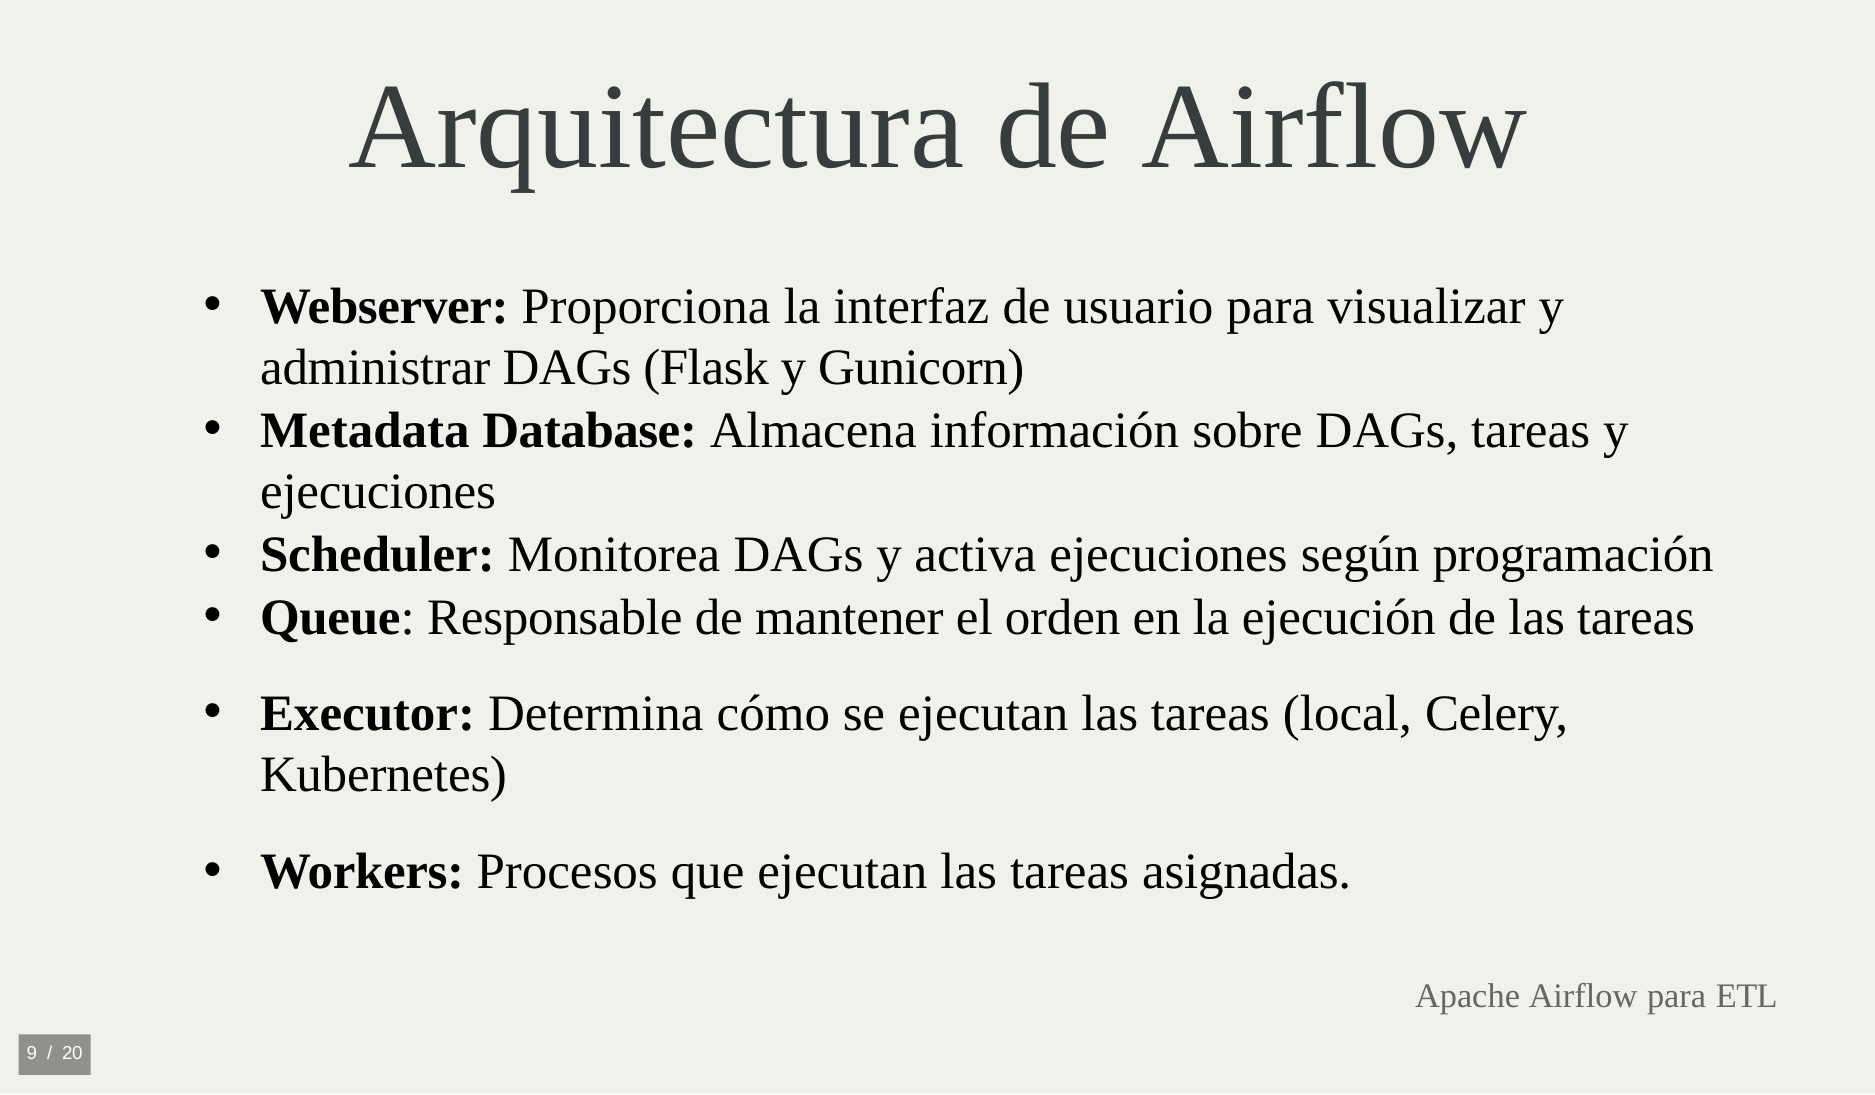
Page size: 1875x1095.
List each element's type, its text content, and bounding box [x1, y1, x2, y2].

list Webserver: Proporciona la interfaz de usuario para visualizar y administrar DAGs (Flask y Gunicorn) Metadata Database: Almacena información sobre DAGs, tareas y ejecuciones Scheduler: Monitorea DAGs y activa ejecuciones según programación Queue: Responsable de mantener el orden en la ejecución de las tareas Executor: Determina cómo se ejecutan las tareas (local, Celery, Kubernetes) Workers: Procesos que ejecutan las tareas asignadas. [99, 207, 1776, 900]
text_box [18, 1034, 91, 1075]
footer Apache Airflow para ETL [1413, 974, 1783, 1095]
title Arquitectura de Airflow [191, 42, 1684, 229]
slide_number 9 / 20 [20, 1040, 96, 1095]
